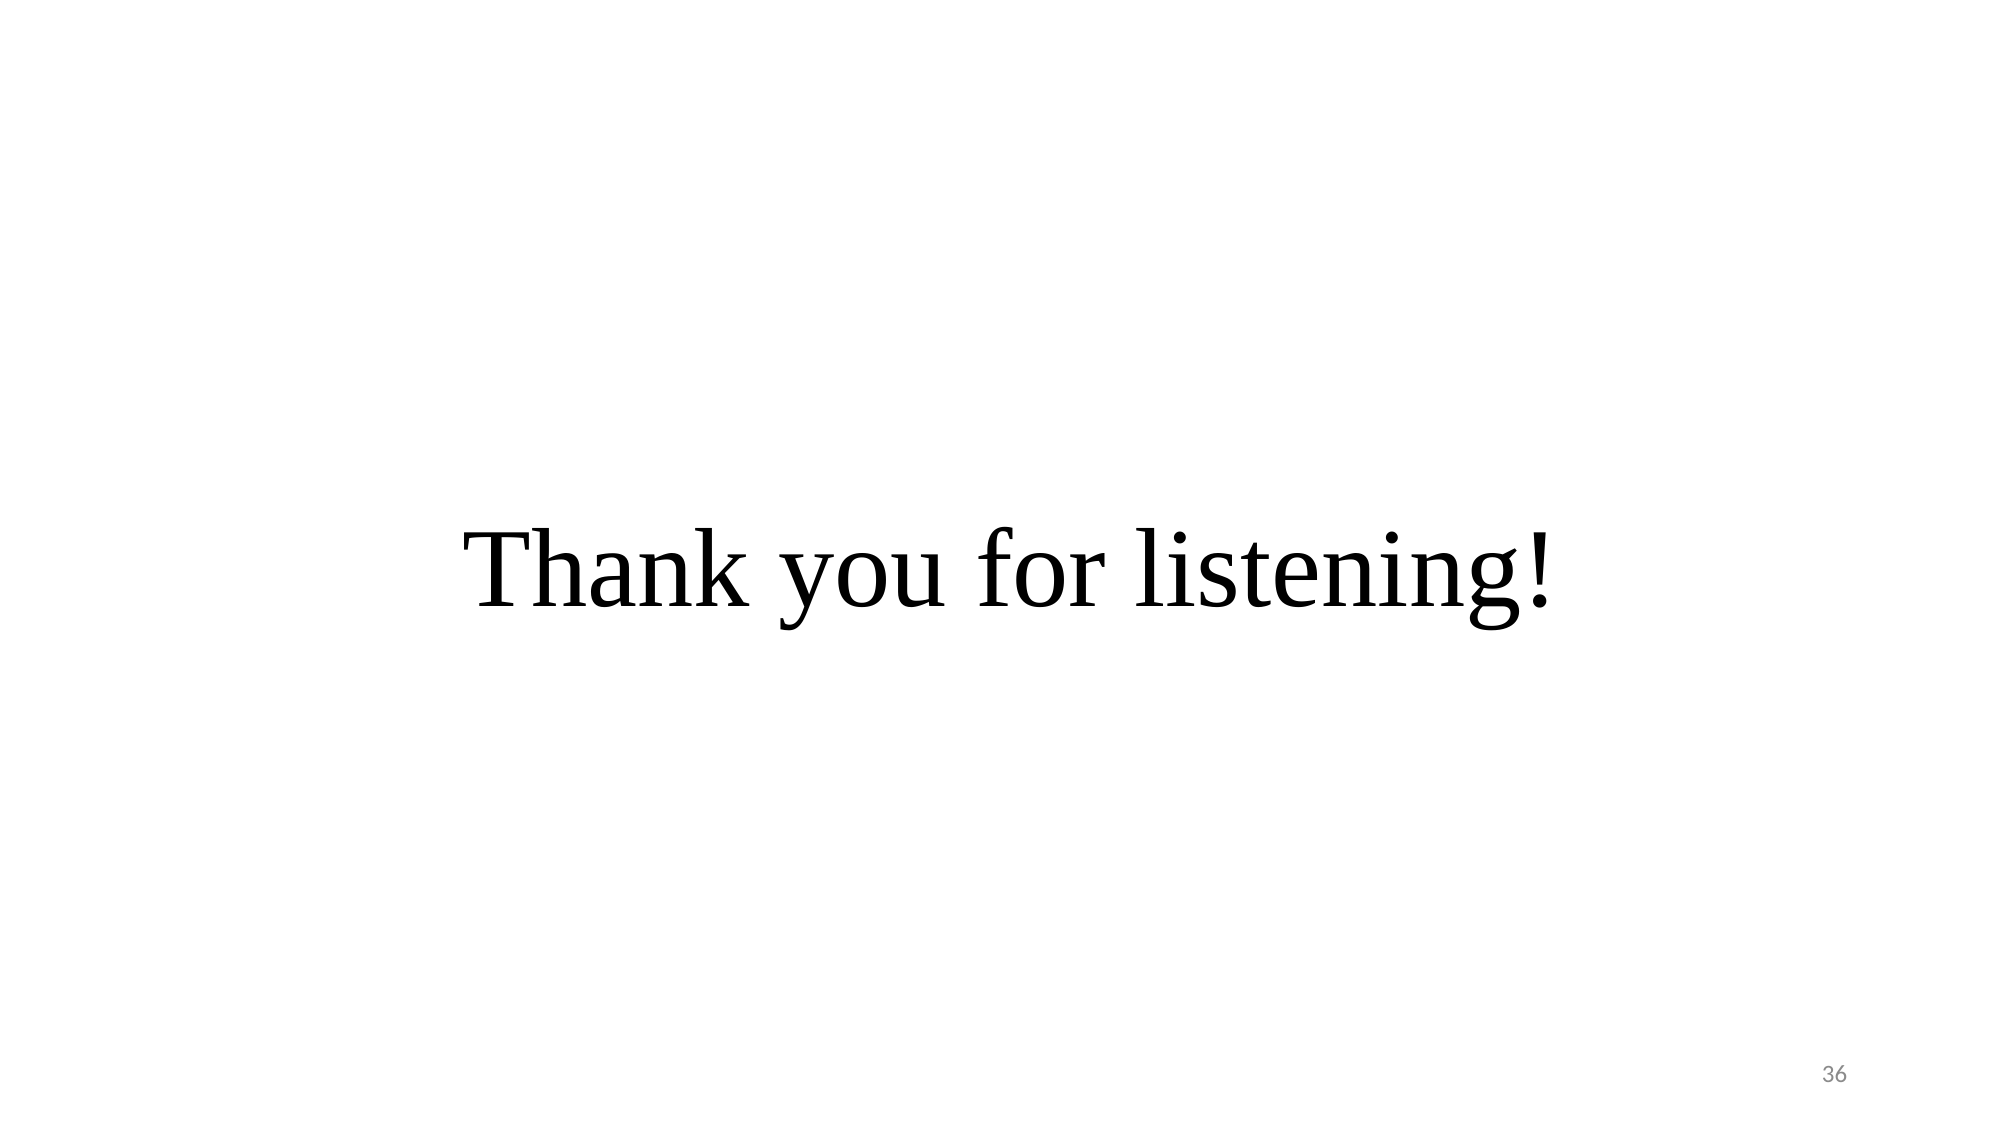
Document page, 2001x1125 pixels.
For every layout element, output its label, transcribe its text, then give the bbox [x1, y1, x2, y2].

text_box Thank you for listening! [447, 486, 1575, 637]
slide_number 35 [1412, 1042, 1863, 1103]
